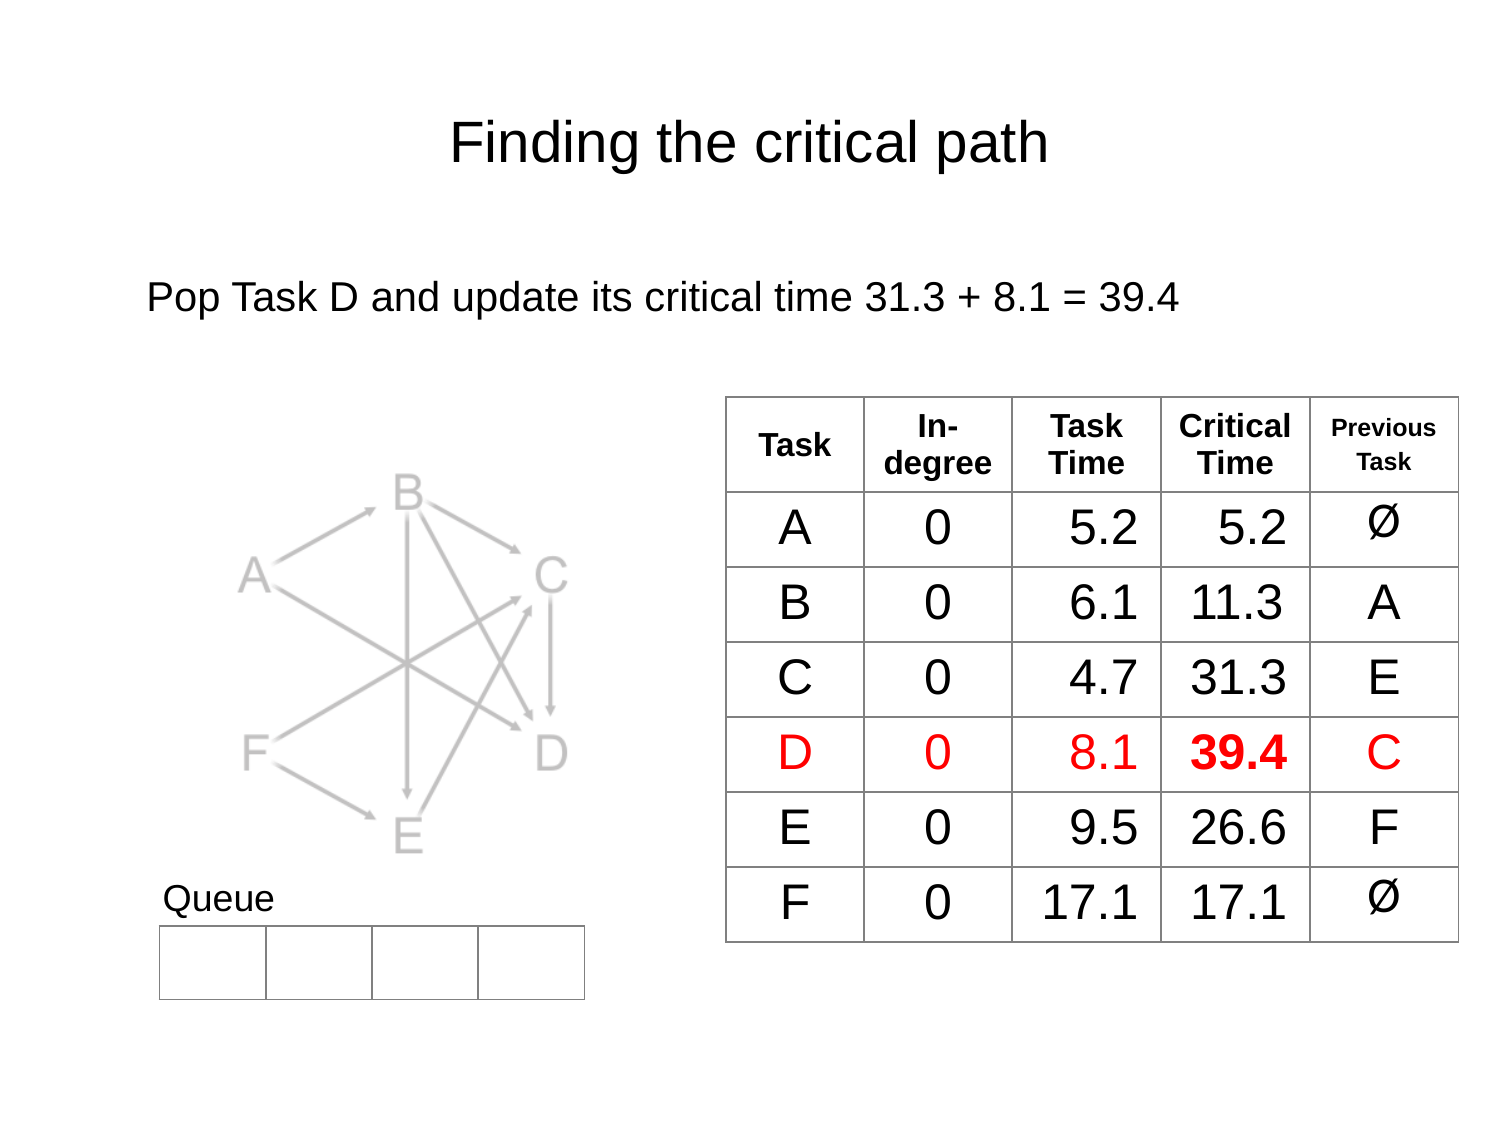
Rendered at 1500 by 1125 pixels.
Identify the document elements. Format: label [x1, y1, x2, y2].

title [74, 44, 1426, 233]
table_cell [1162, 868, 1309, 941]
table_cell [865, 868, 1011, 941]
table_cell [1013, 718, 1160, 791]
table_header [865, 398, 1011, 491]
table_cell [1013, 568, 1160, 641]
table_cell [727, 568, 863, 641]
table_cell [1311, 868, 1458, 941]
picture [218, 456, 586, 871]
table_cell [1162, 718, 1309, 791]
table_header [267, 927, 371, 999]
table_cell [1013, 868, 1160, 941]
table_cell [865, 718, 1011, 791]
table_cell [865, 643, 1011, 716]
table_cell [1013, 793, 1160, 866]
table_cell [865, 793, 1011, 866]
table_cell [1311, 493, 1458, 566]
table_cell [1013, 643, 1160, 716]
table_header [1162, 398, 1309, 491]
list [74, 262, 1426, 1006]
table_cell [727, 643, 863, 716]
table_cell [1162, 493, 1309, 566]
table_header [727, 398, 863, 491]
table_cell [727, 868, 863, 941]
table_cell [1311, 793, 1458, 866]
table_cell [1311, 718, 1458, 791]
text_box [147, 866, 290, 927]
table_cell [1311, 568, 1458, 641]
table_header [160, 927, 265, 999]
table_cell [1311, 643, 1458, 716]
table_cell [865, 493, 1011, 566]
table_header [479, 927, 584, 999]
table_cell [1162, 643, 1309, 716]
table_cell [865, 568, 1011, 641]
table_cell [1162, 793, 1309, 866]
table_header [1013, 398, 1160, 491]
table_header [373, 927, 477, 999]
table_cell [1162, 568, 1309, 641]
table_cell [727, 793, 863, 866]
table_header [1311, 398, 1458, 491]
table_cell [727, 718, 863, 791]
table_cell [1013, 493, 1160, 566]
table_cell [727, 493, 863, 566]
